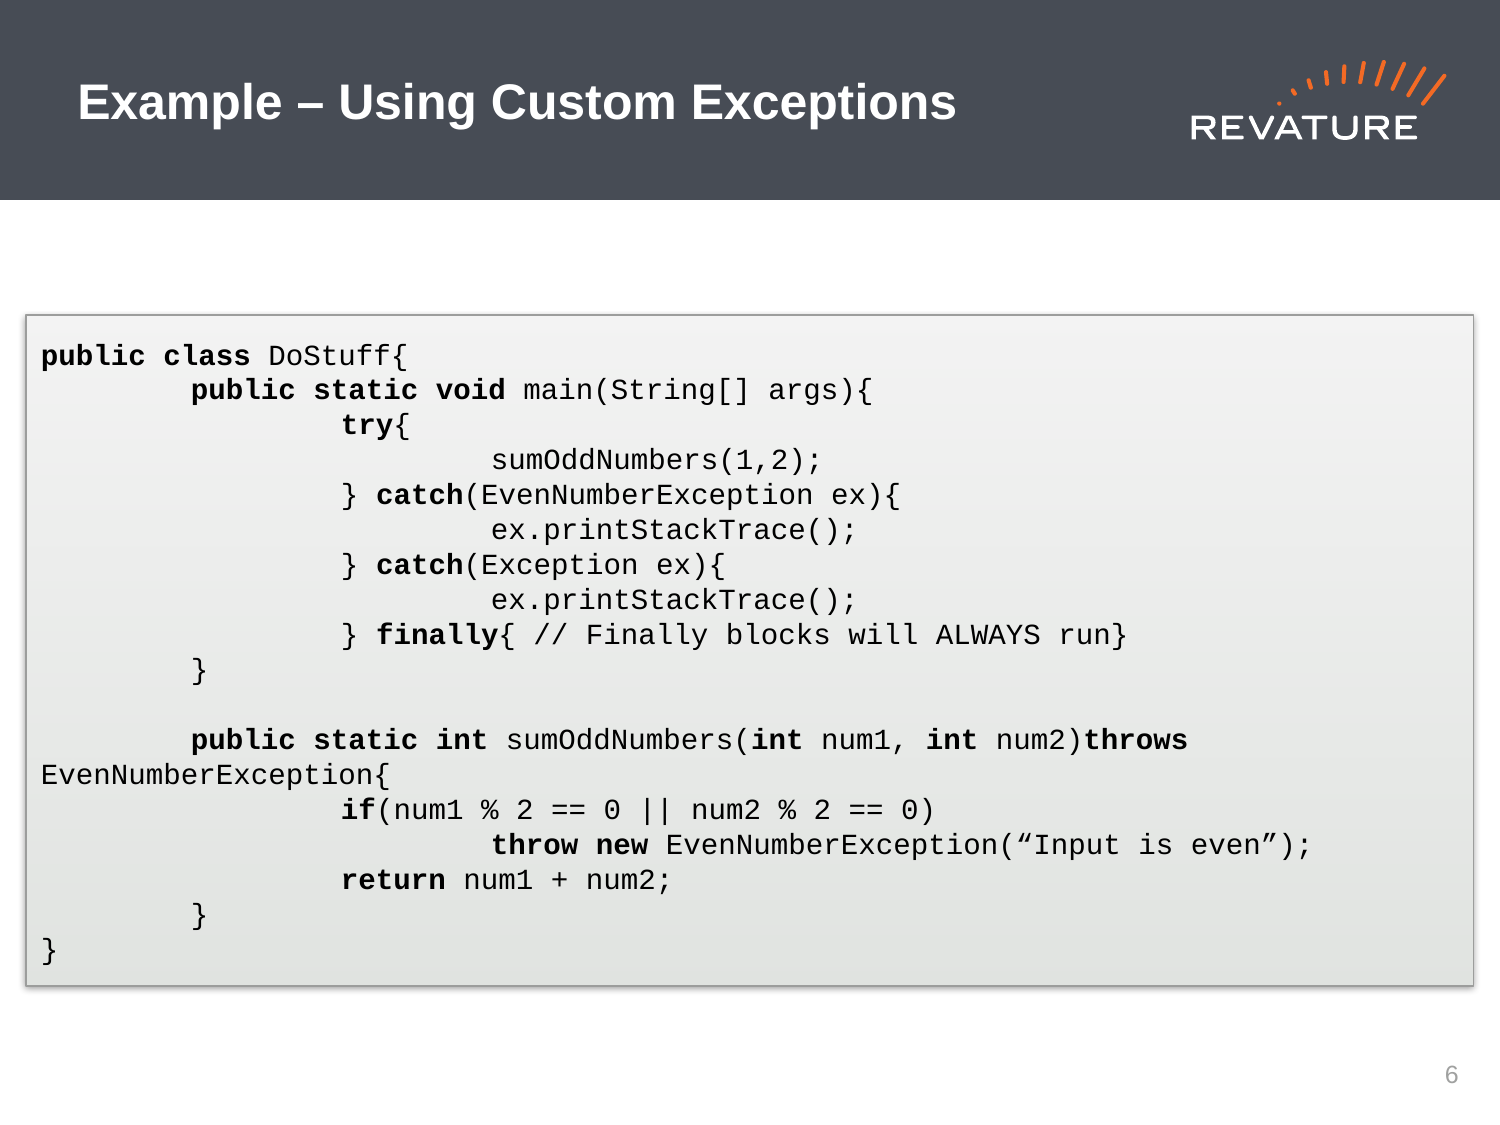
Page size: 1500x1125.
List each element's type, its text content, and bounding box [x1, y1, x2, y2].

text_box public class DoStuff{ public static void main(String[] args){ try{ sumOddNumbers(1,2); } catch(EvenNumberException ex){ ex.printStackTrace(); } catch(Exception ex){ ex.printStackTrace(); } finally{ // Finally blocks will ALWAYS run} } public static int sumOddNumbers(int num1, int num2)throws EvenNumberException{ if(num1 % 2 == 0 || num2 % 2 == 0) throw new EvenNumberException(“Input is even”); return num1 + num2; } } [25, 314, 1474, 987]
slide_number 5 [1332, 1043, 1474, 1104]
title Example – Using Custom Exceptions [62, 0, 1084, 200]
